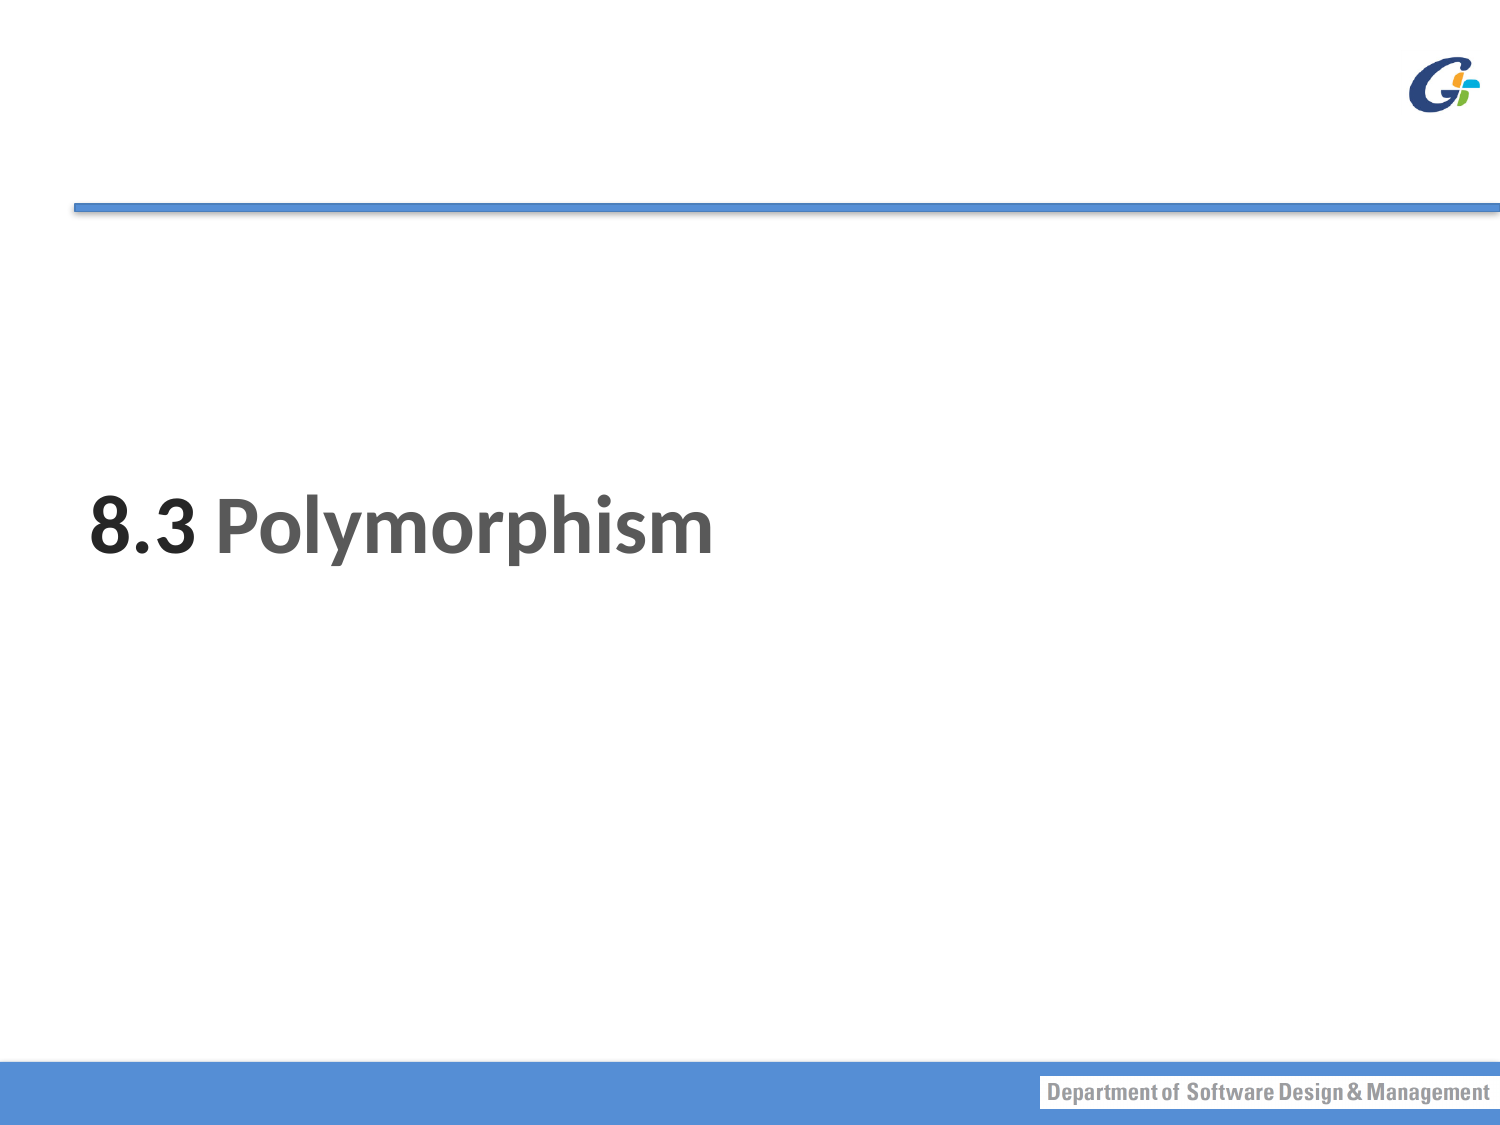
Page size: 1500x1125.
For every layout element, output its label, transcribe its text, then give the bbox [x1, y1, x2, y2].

picture [1401, 50, 1482, 115]
picture [1040, 1076, 1500, 1109]
title 8.3 Polymorphism [75, 462, 1425, 611]
